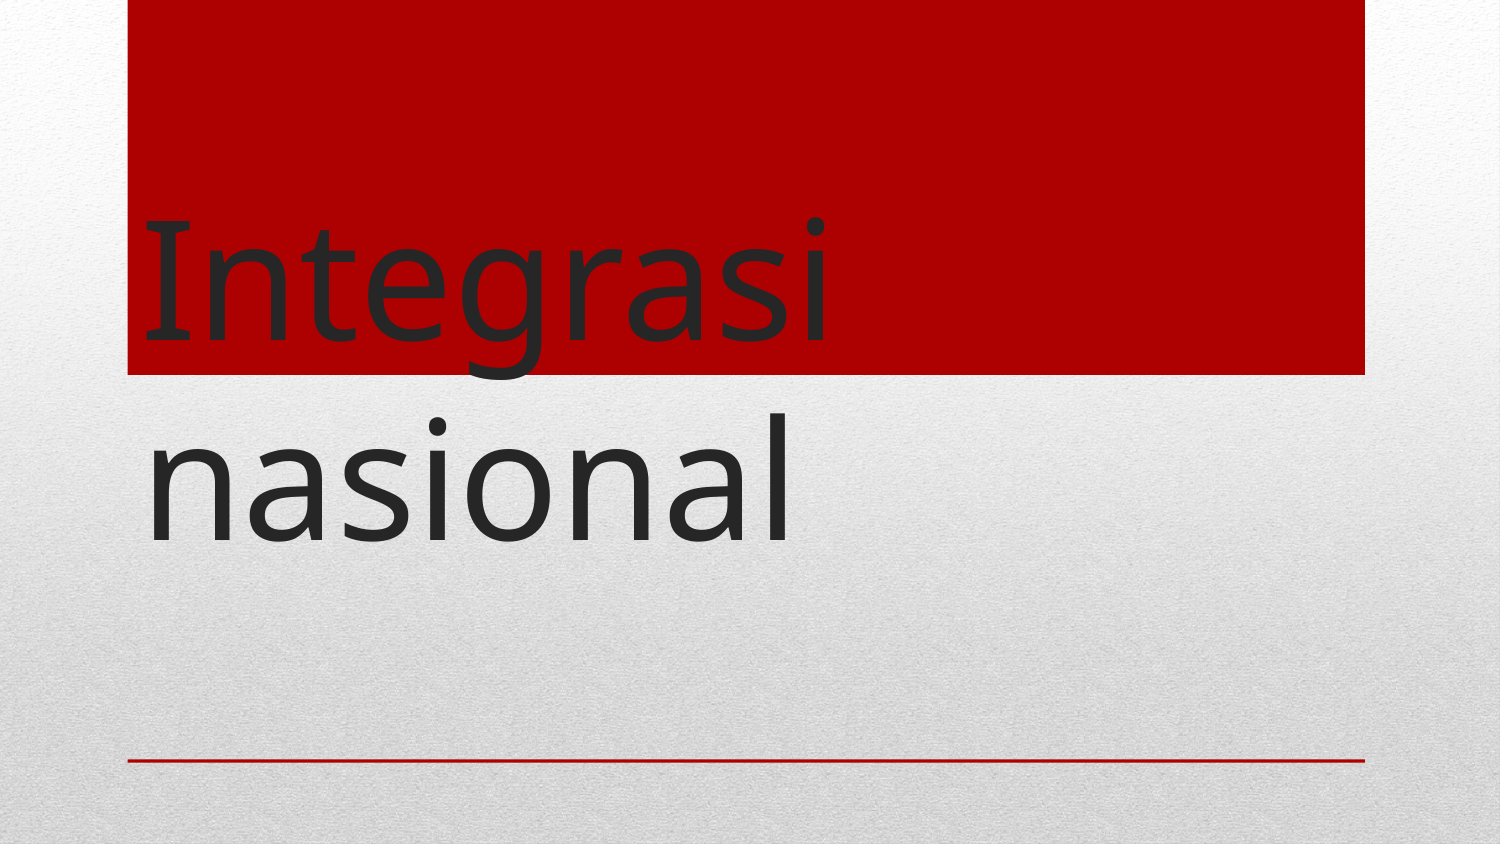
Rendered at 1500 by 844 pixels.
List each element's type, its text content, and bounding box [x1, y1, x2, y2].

title Integrasi nasional [125, 393, 1363, 582]
